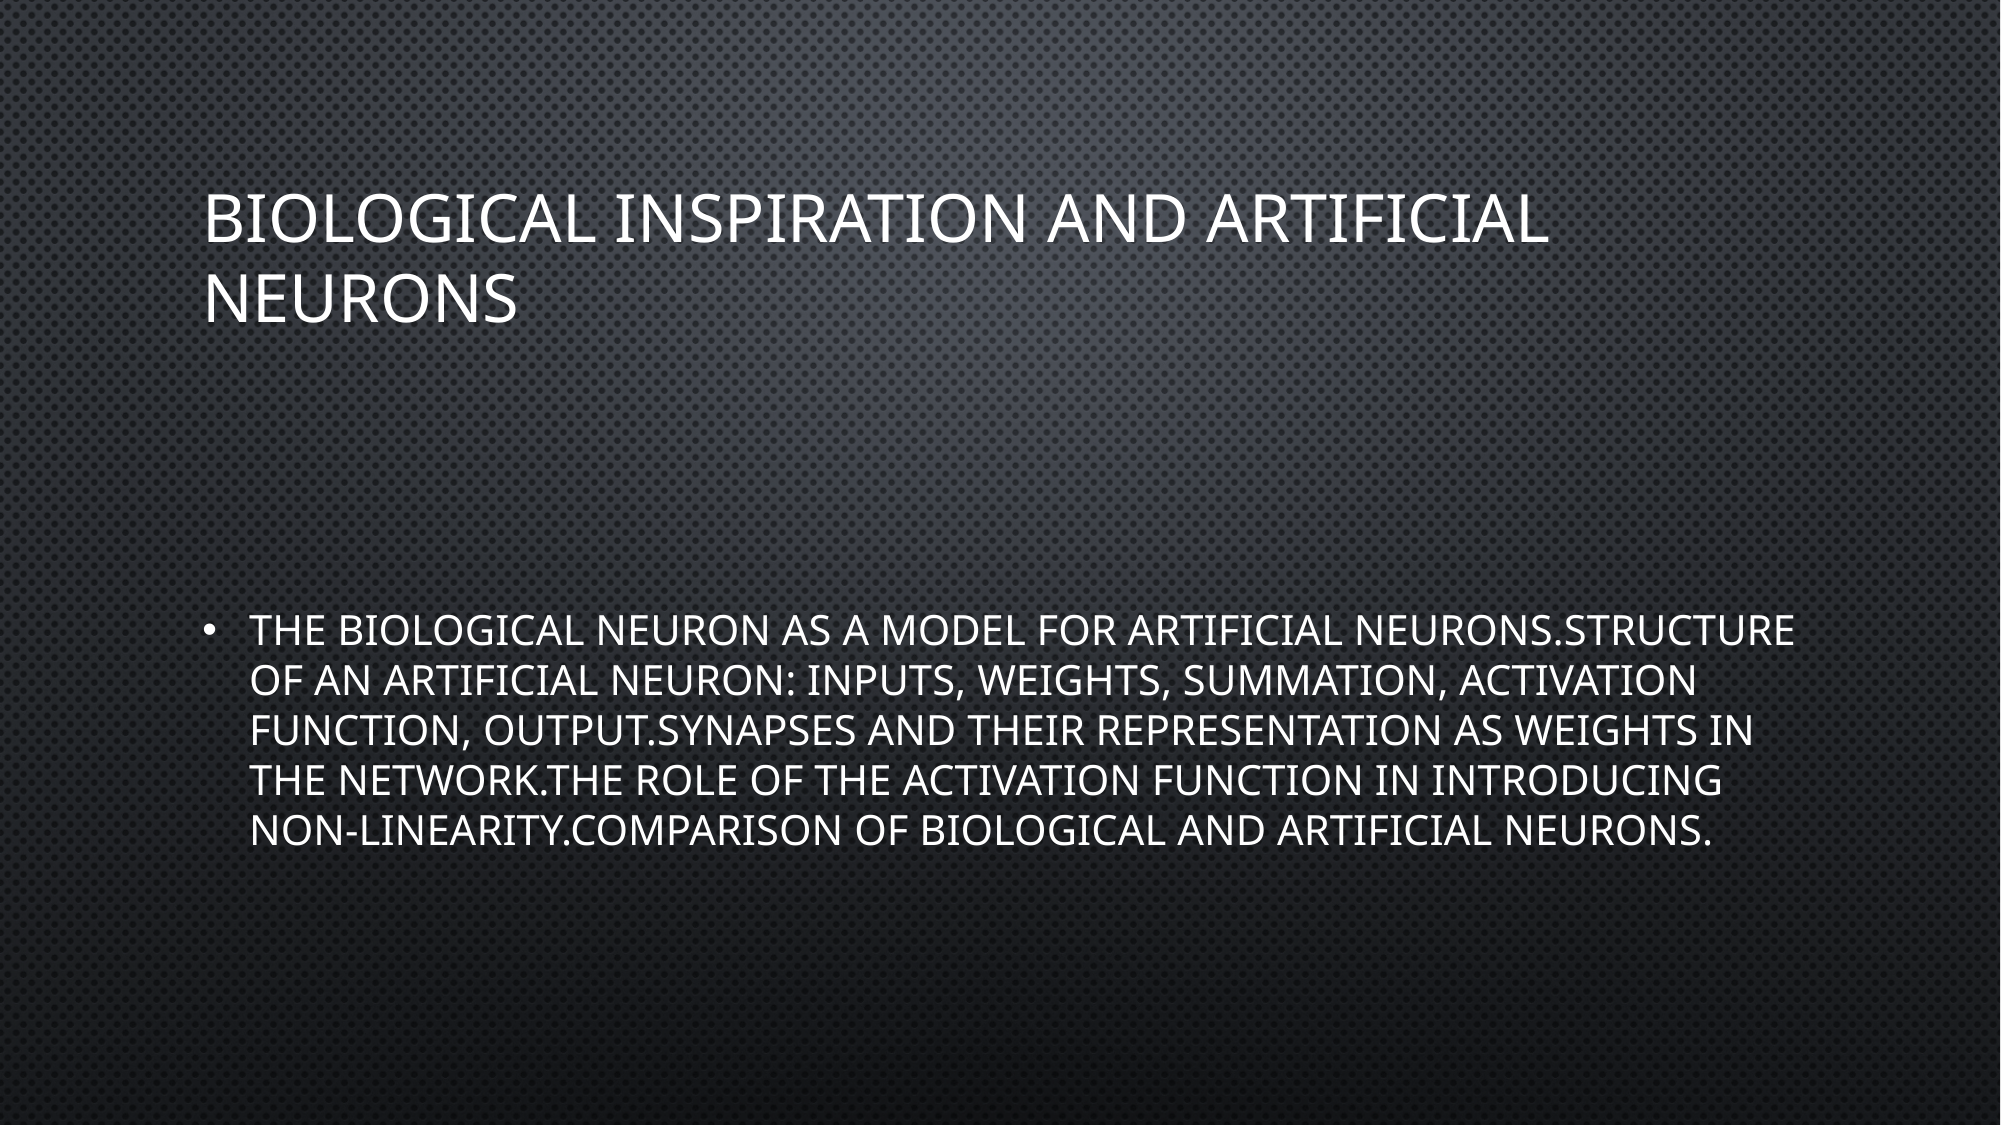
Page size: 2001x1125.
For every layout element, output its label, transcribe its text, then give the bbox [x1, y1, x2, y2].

title Biological Inspiration and Artificial Neurons [187, 99, 1813, 413]
list The biological neuron as a model for artificial neurons.Structure of an artificial neuron: inputs, weights, summation, activation function, output.Synapses and their representation as weights in the network.The role of the activation function in introducing non-linearity.Comparison of biological and artificial neurons. [187, 437, 1813, 950]
